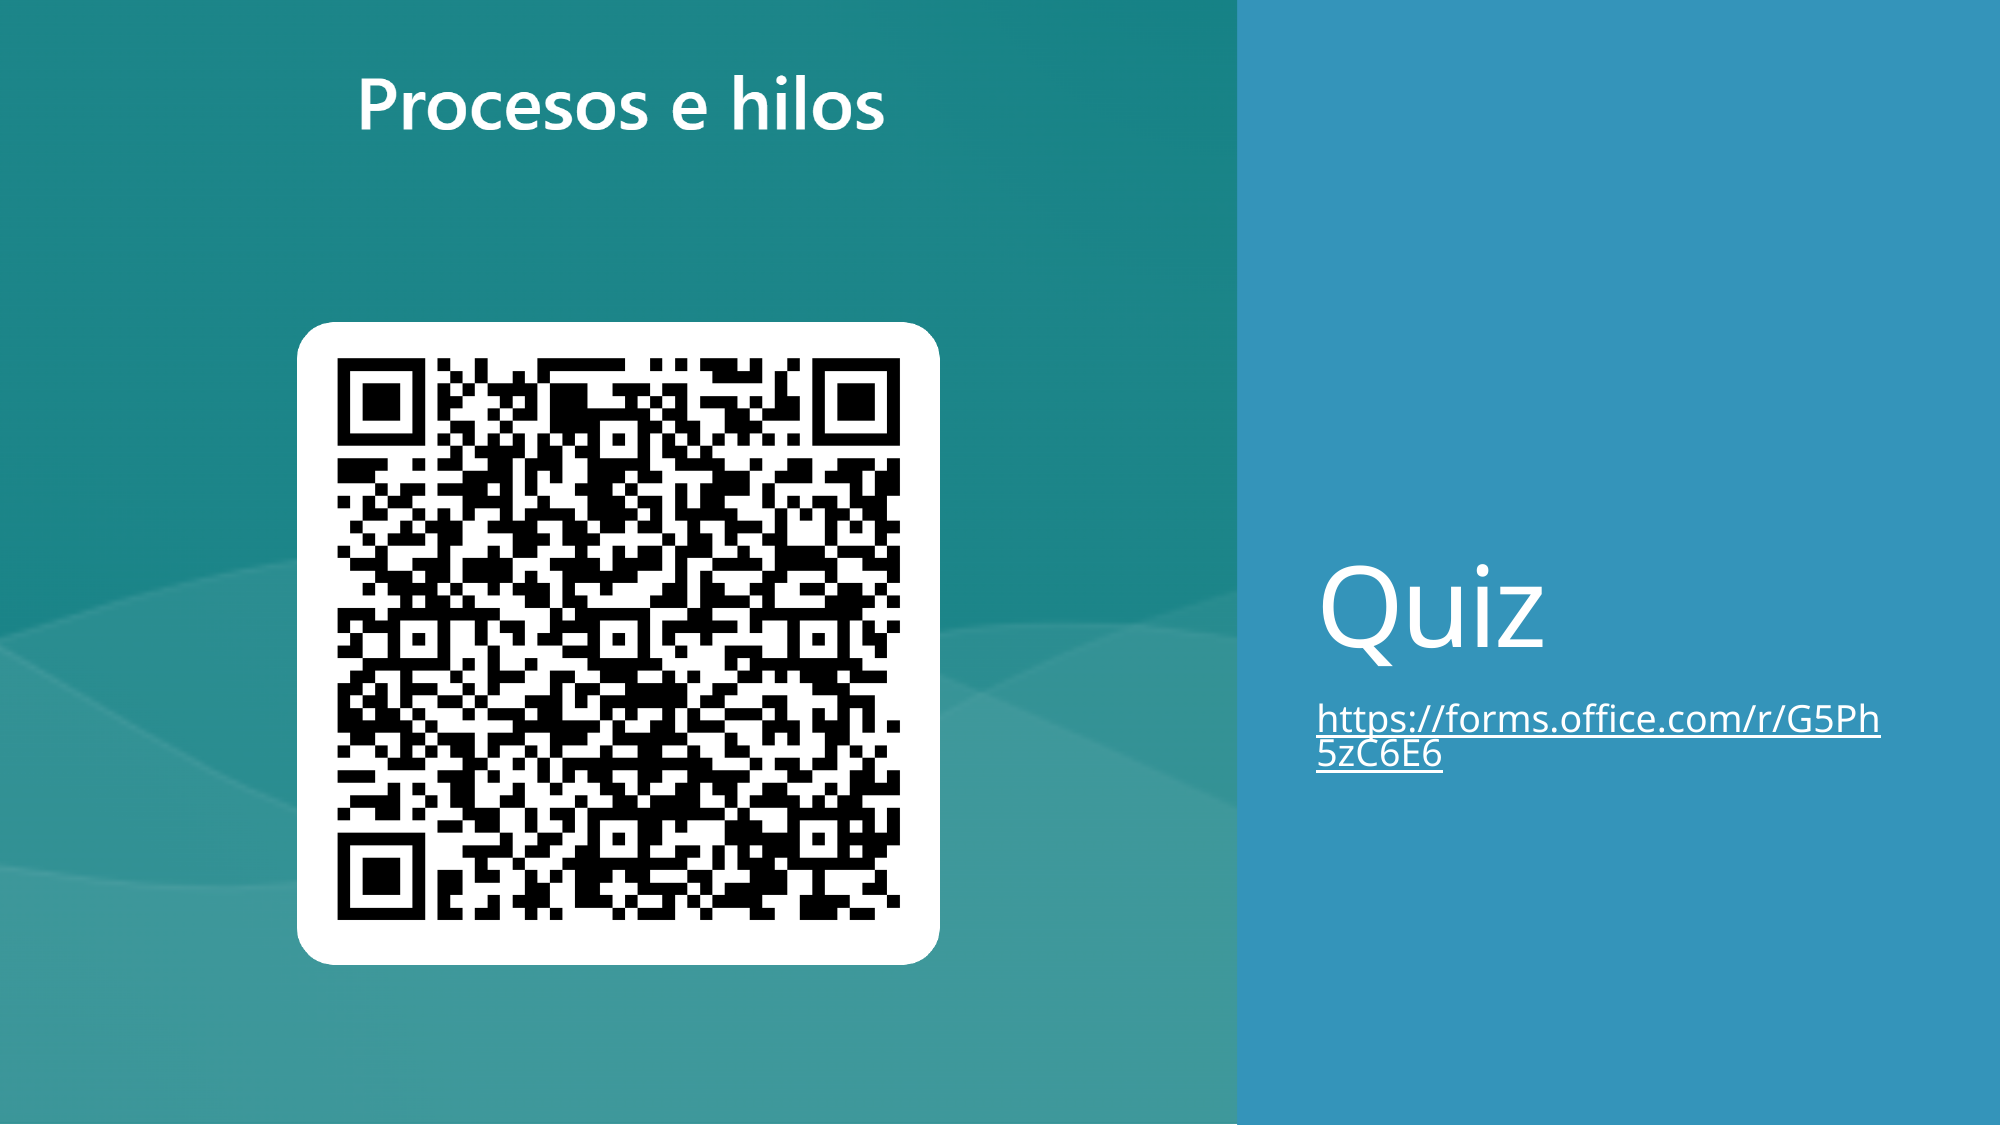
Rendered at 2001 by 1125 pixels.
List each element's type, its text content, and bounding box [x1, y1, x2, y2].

list https://forms.office.com/r/G5Ph5zC6E6 [1301, 690, 1902, 961]
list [0, 0, 1238, 1125]
text_box [1238, 0, 2000, 1125]
title Quiz [1301, 126, 1915, 677]
